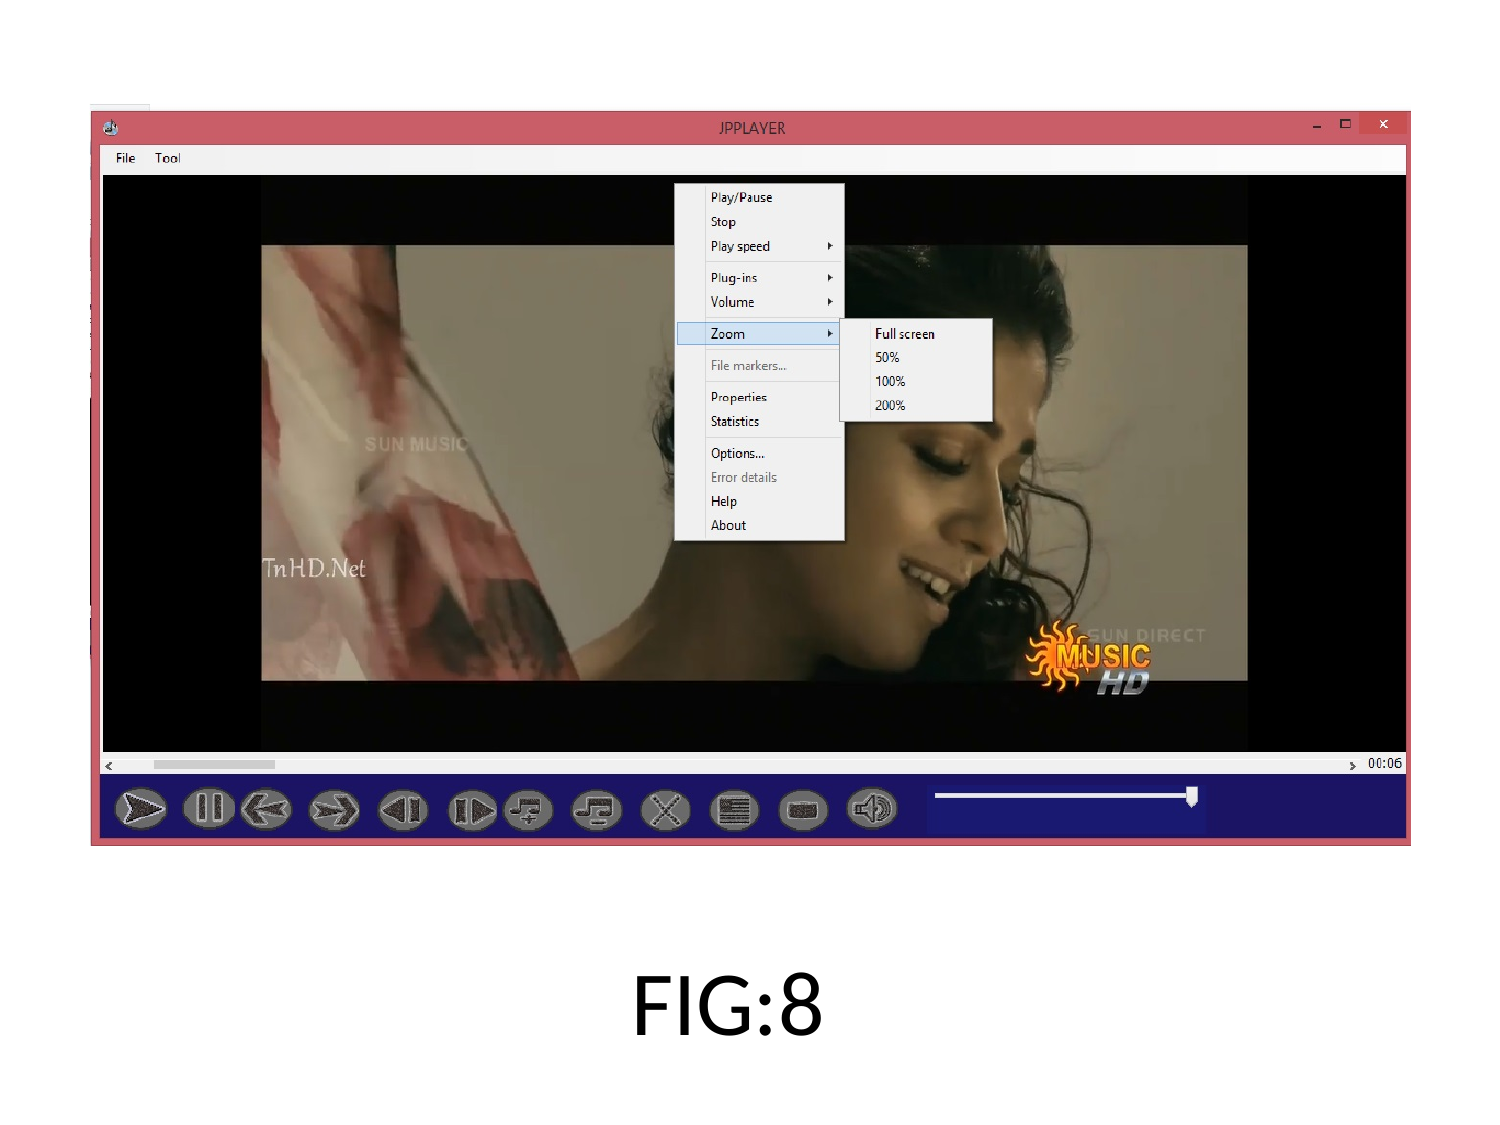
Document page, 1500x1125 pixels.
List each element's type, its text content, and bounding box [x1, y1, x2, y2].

title FIG:8 [53, 905, 1404, 1093]
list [89, 103, 1411, 847]
